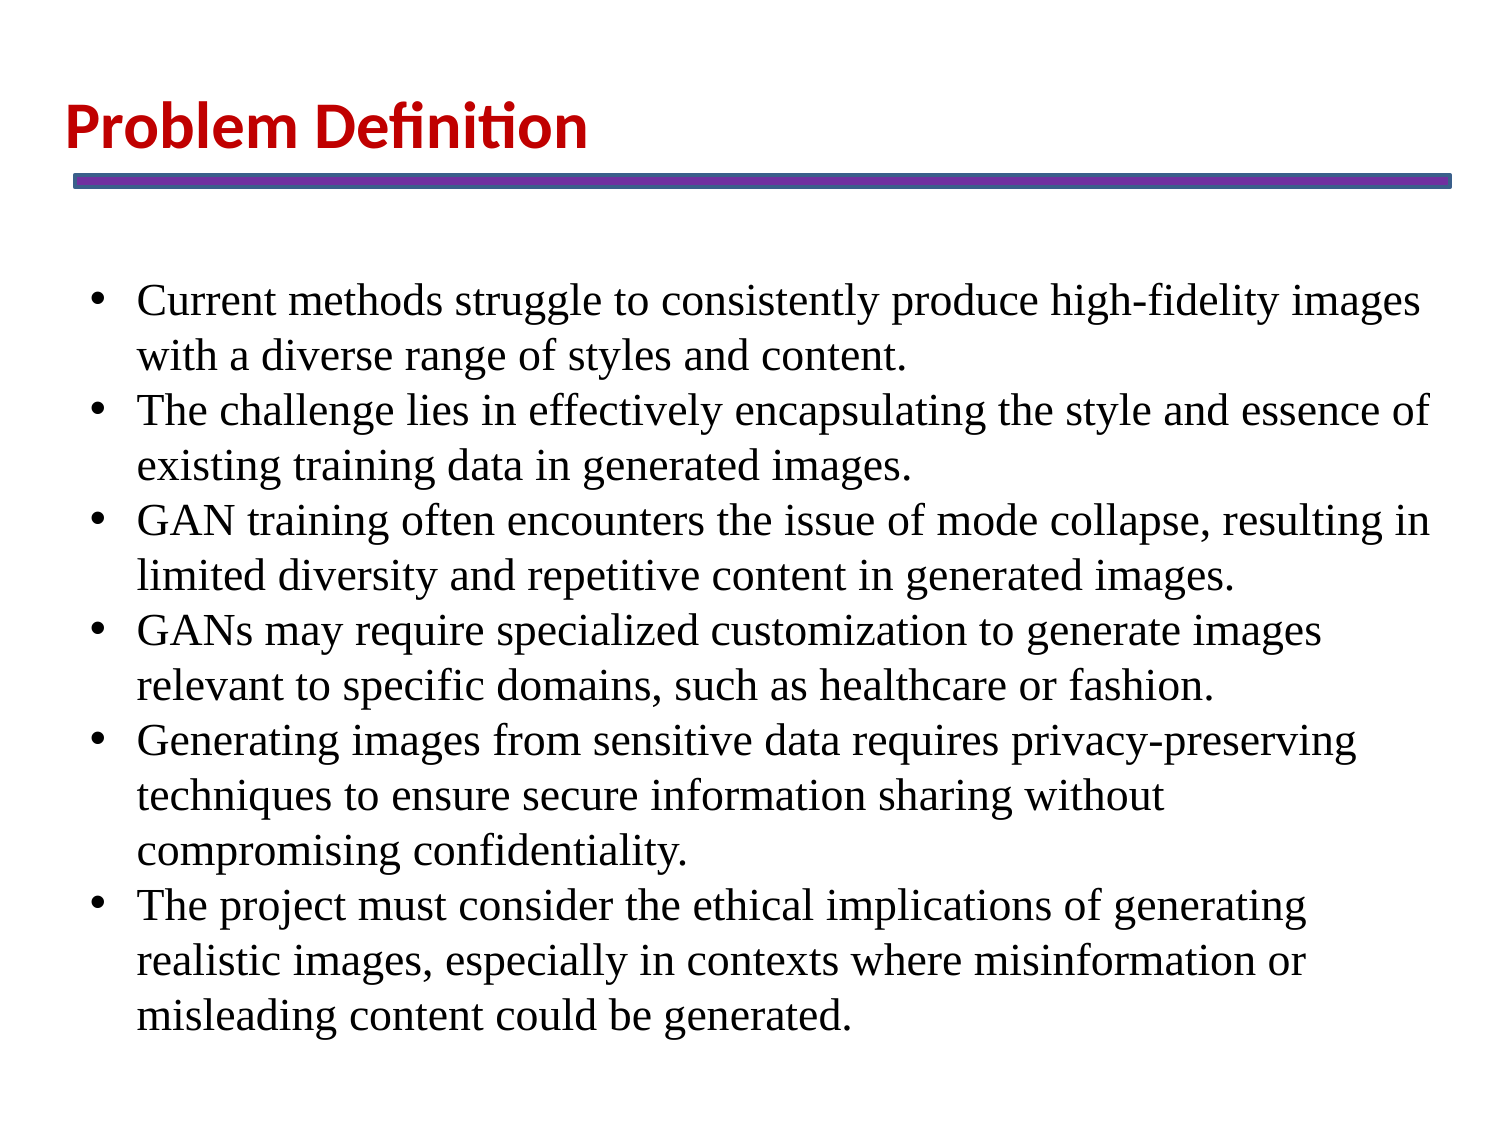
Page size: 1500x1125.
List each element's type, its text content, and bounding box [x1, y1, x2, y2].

text_box Problem Definition [50, 74, 700, 170]
text_box Current methods struggle to consistently produce high-fidelity images with a diverse range of styles and content. The challenge lies in effectively encapsulating the style and essence of existing training data in generated images. GAN training often encounters the issue of mode collapse, resulting in limited diversity and repetitive content in generated images. GANs may require specialized customization to generate images relevant to specific domains, such as healthcare or fashion. Generating images from sensitive data requires privacy-preserving techniques to ensure secure information sharing without compromising confidentiality. The project must consider the ethical implications of generating realistic images, especially in contexts where misinformation or misleading content could be generated. [75, 262, 1450, 1125]
text_box [75, 174, 1450, 188]
